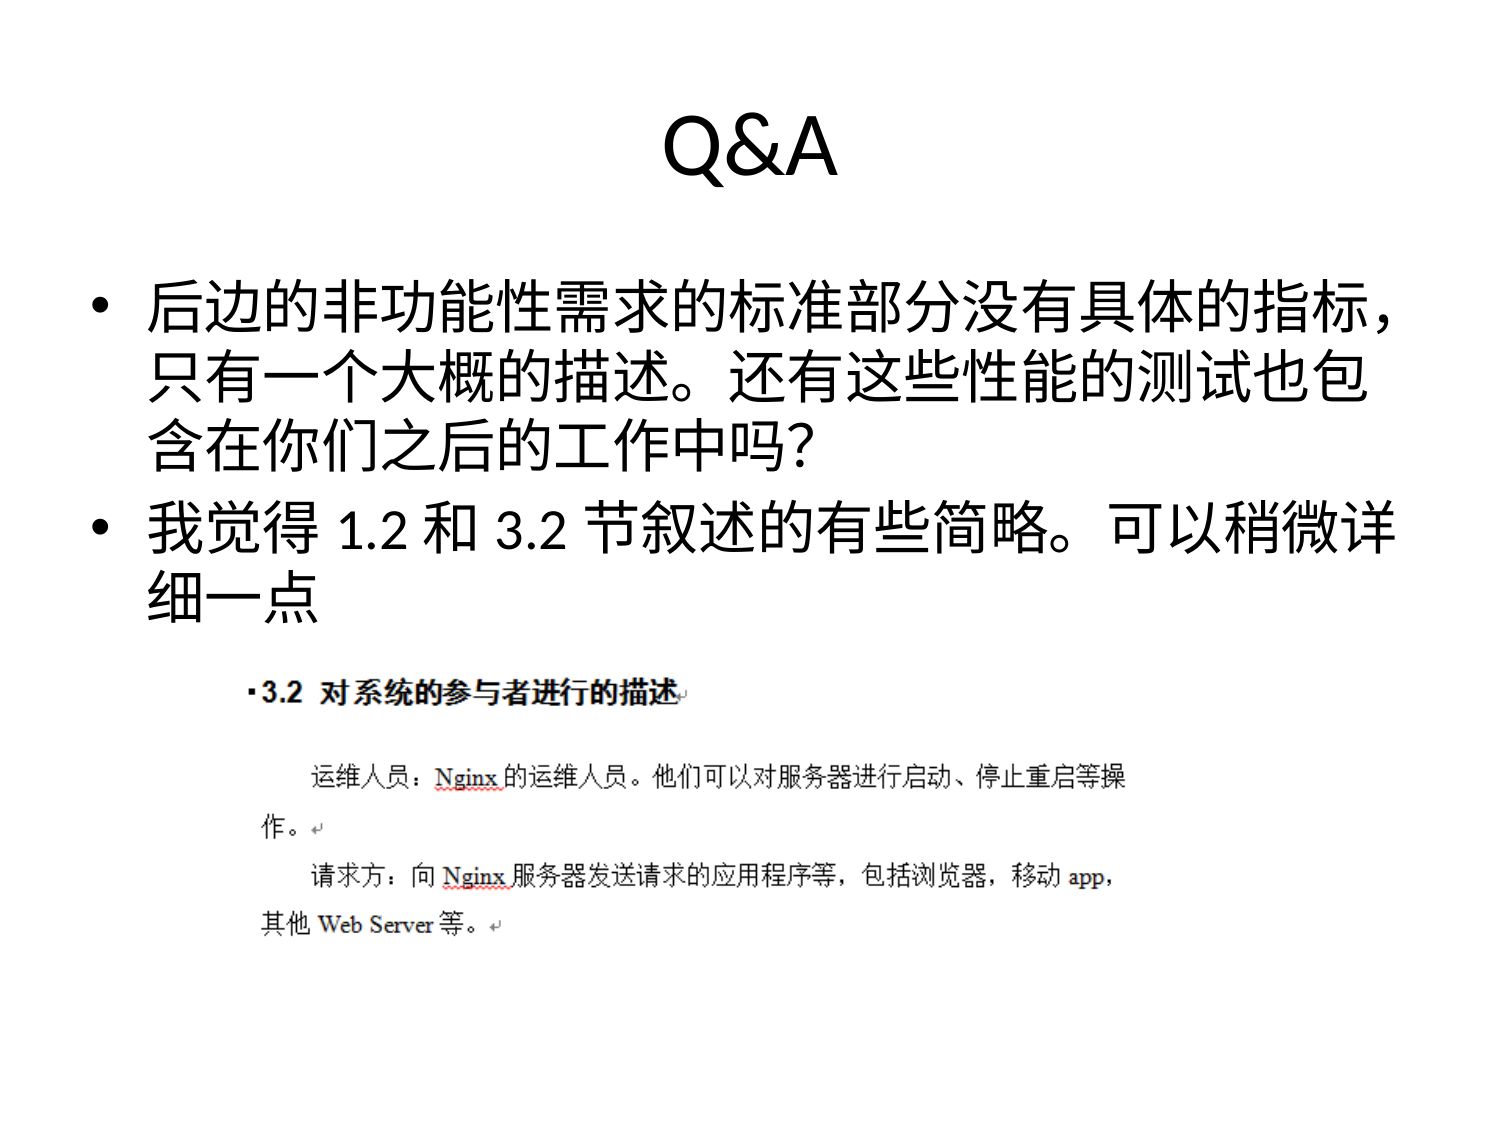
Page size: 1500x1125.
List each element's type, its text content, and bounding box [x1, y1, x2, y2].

picture [223, 658, 1158, 944]
list 后边的非功能性需求的标准部分没有具体的指标，只有一个大概的描述。还有这些性能的测试也包含在你们之后的工作中吗？ 我觉得1.2和3.2节叙述的有些简略。可以稍微详细一点 [75, 262, 1425, 1005]
title Q&A [75, 45, 1425, 233]
